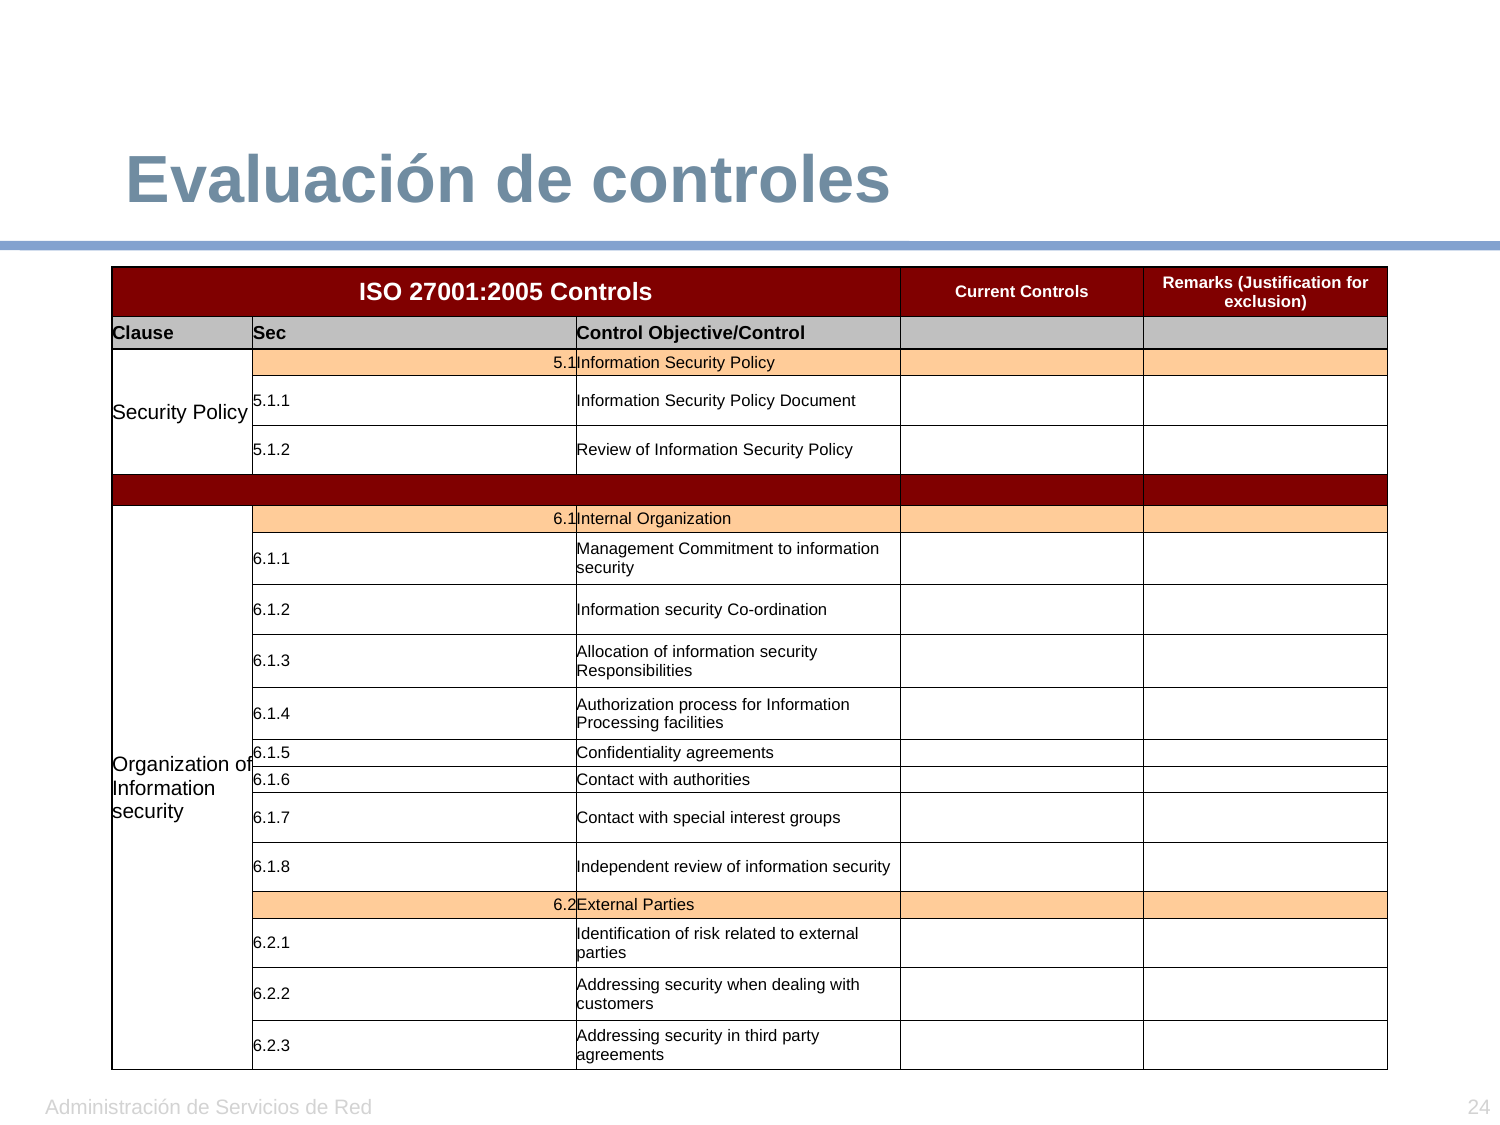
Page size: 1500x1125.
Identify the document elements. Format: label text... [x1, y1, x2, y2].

table_header Current Controls [901, 268, 1143, 316]
table_cell [901, 919, 1143, 967]
table_cell 5.1 [253, 350, 576, 375]
table_cell [901, 475, 1143, 505]
table_cell Confidentiality agreements [577, 740, 900, 766]
table_cell 6.1.1 [253, 533, 576, 584]
table_cell [1144, 506, 1387, 532]
table_cell [1144, 585, 1387, 634]
table_cell [1144, 968, 1387, 1020]
table_cell [901, 767, 1143, 792]
table_cell [901, 426, 1143, 474]
table_cell [901, 585, 1143, 634]
table_cell Addressing security in third party agreements [577, 1021, 900, 1069]
table_cell Identification of risk related to external parties [577, 919, 900, 967]
table_header ISO 27001:2005 Controls [113, 268, 900, 316]
table_cell Independent review of information security [577, 843, 900, 891]
table_cell [1144, 793, 1387, 842]
table_cell 6.1.7 [253, 793, 576, 842]
table_cell [1144, 317, 1387, 348]
table_cell [1144, 843, 1387, 891]
table_cell [901, 968, 1143, 1020]
table_cell 6.1.5 [253, 740, 576, 766]
table_cell Internal Organization [577, 506, 900, 532]
table_header Remarks (Justification for exclusion) [1144, 268, 1387, 316]
table_cell 6.2.2 [253, 968, 576, 1020]
table_cell [901, 506, 1143, 532]
table_cell Organization of Information security [113, 506, 252, 1069]
table_cell Authorization process for Information Processing facilities [577, 688, 900, 739]
table_cell [1144, 740, 1387, 766]
table_cell [901, 376, 1143, 425]
table_cell 6.2.3 [253, 1021, 576, 1069]
table_cell 6.1.8 [253, 843, 576, 891]
table_cell [113, 475, 253, 505]
table_cell 6.1 [253, 506, 576, 532]
table_cell [1144, 688, 1387, 739]
table_cell [901, 793, 1143, 842]
table_cell Information security Co-ordination [577, 585, 900, 634]
table_cell [1144, 919, 1387, 967]
table_cell [901, 843, 1143, 891]
table_cell [901, 1021, 1143, 1069]
table_cell 5.1.2 [253, 426, 576, 474]
table_cell Review of Information Security Policy [577, 426, 900, 474]
table_cell [901, 688, 1143, 739]
table_cell 6.1.4 [253, 688, 576, 739]
table_cell [1144, 350, 1387, 375]
table_cell [1144, 533, 1387, 584]
table_cell Sec [253, 317, 576, 348]
table_cell [901, 350, 1143, 375]
table_cell [1144, 767, 1387, 792]
table_cell Management Commitment to information security [577, 533, 900, 584]
table_cell Information Security Policy [577, 350, 900, 375]
table_cell [253, 475, 577, 505]
table_cell Contact with authorities [577, 767, 900, 792]
table_cell 5.1.1 [253, 376, 576, 425]
table_cell [1144, 635, 1387, 687]
table_cell 6.2.1 [253, 919, 576, 967]
table_cell [901, 635, 1143, 687]
table_cell Security Policy [113, 350, 252, 474]
table_cell Allocation of information security Responsibilities [577, 635, 900, 687]
table_cell [901, 740, 1143, 766]
table_cell 6.1.3 [253, 635, 576, 687]
table_cell Addressing security when dealing with customers [577, 968, 900, 1020]
table_cell Contact with special interest groups [577, 793, 900, 842]
table_cell [1144, 475, 1387, 505]
table_cell 6.2 [253, 892, 576, 918]
table_cell [1144, 892, 1387, 918]
table_cell [901, 317, 1143, 348]
table_cell Information Security Policy Document [577, 376, 900, 425]
table_cell [1144, 1021, 1387, 1069]
table_cell Clause [113, 317, 252, 348]
table_cell 6.1.2 [253, 585, 576, 634]
table_cell Control Objective/Control [577, 317, 900, 348]
title Evaluación de controles [111, 66, 1446, 224]
table_cell External Parties [577, 892, 900, 918]
table_cell [901, 533, 1143, 584]
table_cell [1144, 376, 1387, 425]
table_cell [901, 892, 1143, 918]
table_cell 6.1.6 [253, 767, 576, 792]
table_cell [1144, 426, 1387, 474]
table_cell [577, 475, 900, 505]
